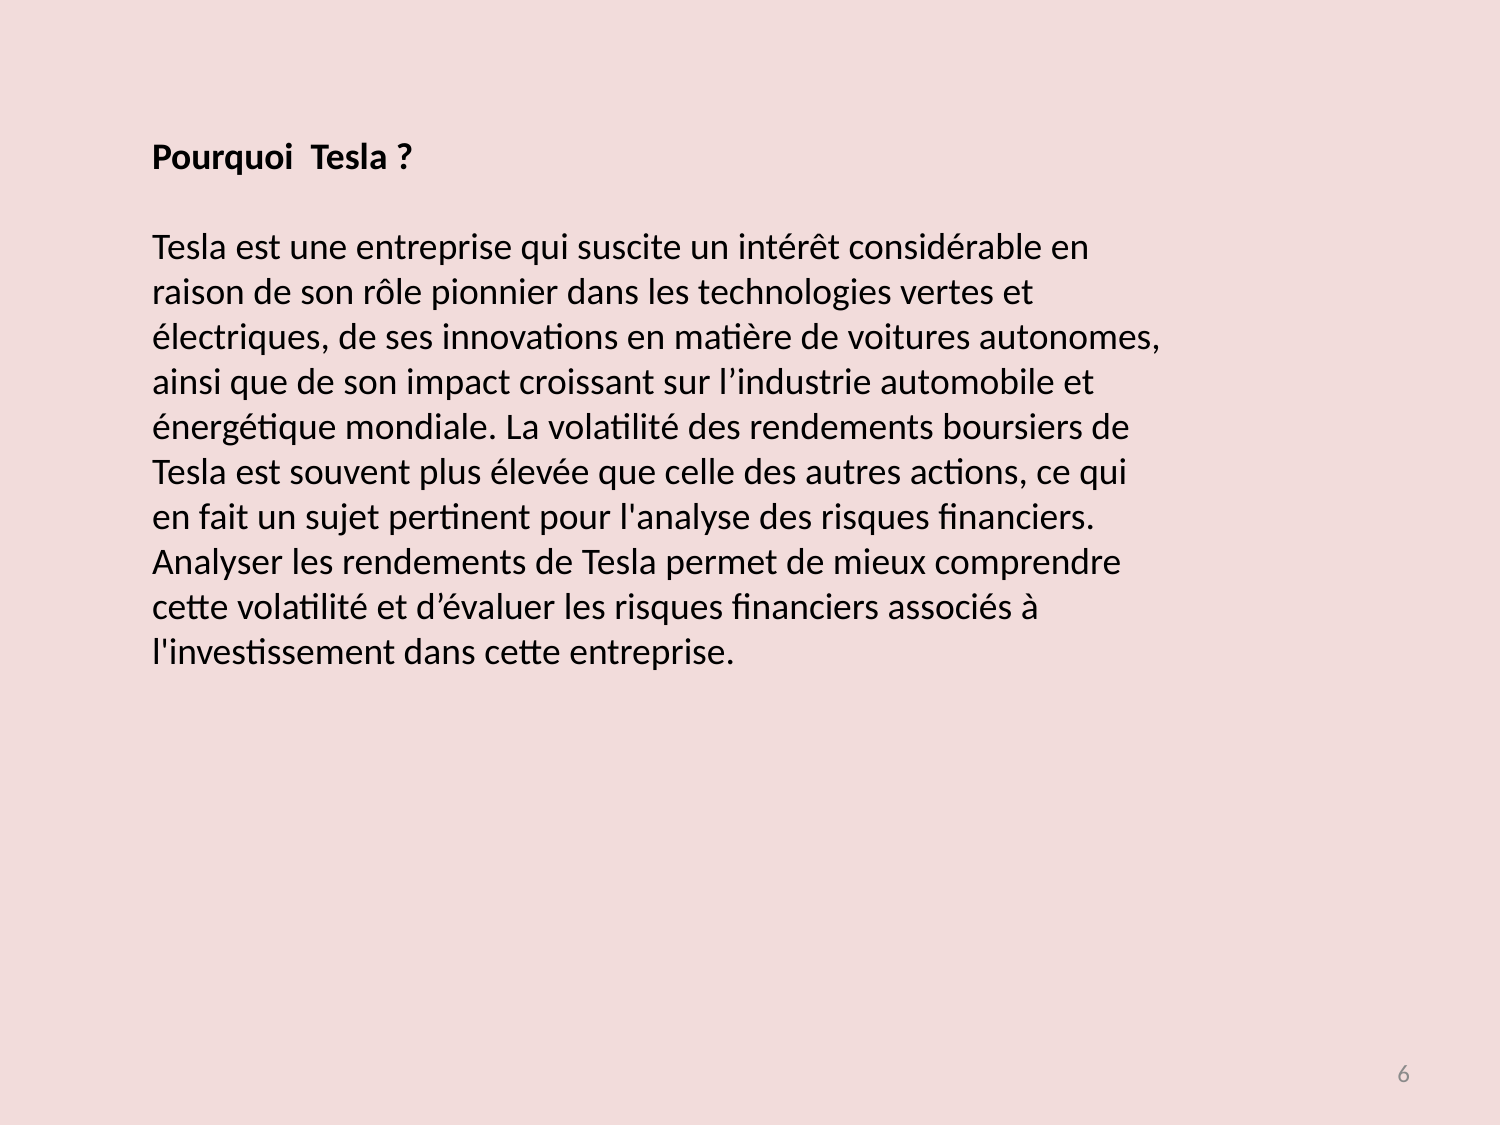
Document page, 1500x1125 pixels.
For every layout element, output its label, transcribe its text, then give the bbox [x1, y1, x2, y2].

text_box Pourquoi Tesla ? Tesla est une entreprise qui suscite un intérêt considérable en raison de son rôle pionnier dans les technologies vertes et électriques, de ses innovations en matière de voitures autonomes, ainsi que de son impact croissant sur l’industrie automobile et énergétique mondiale. La volatilité des rendements boursiers de Tesla est souvent plus élevée que celle des autres actions, ce qui en fait un sujet pertinent pour l'analyse des risques financiers. Analyser les rendements de Tesla permet de mieux comprendre cette volatilité et d’évaluer les risques financiers associés à l'investissement dans cette entreprise. [137, 124, 1188, 725]
slide_number 6 [1074, 1042, 1425, 1103]
